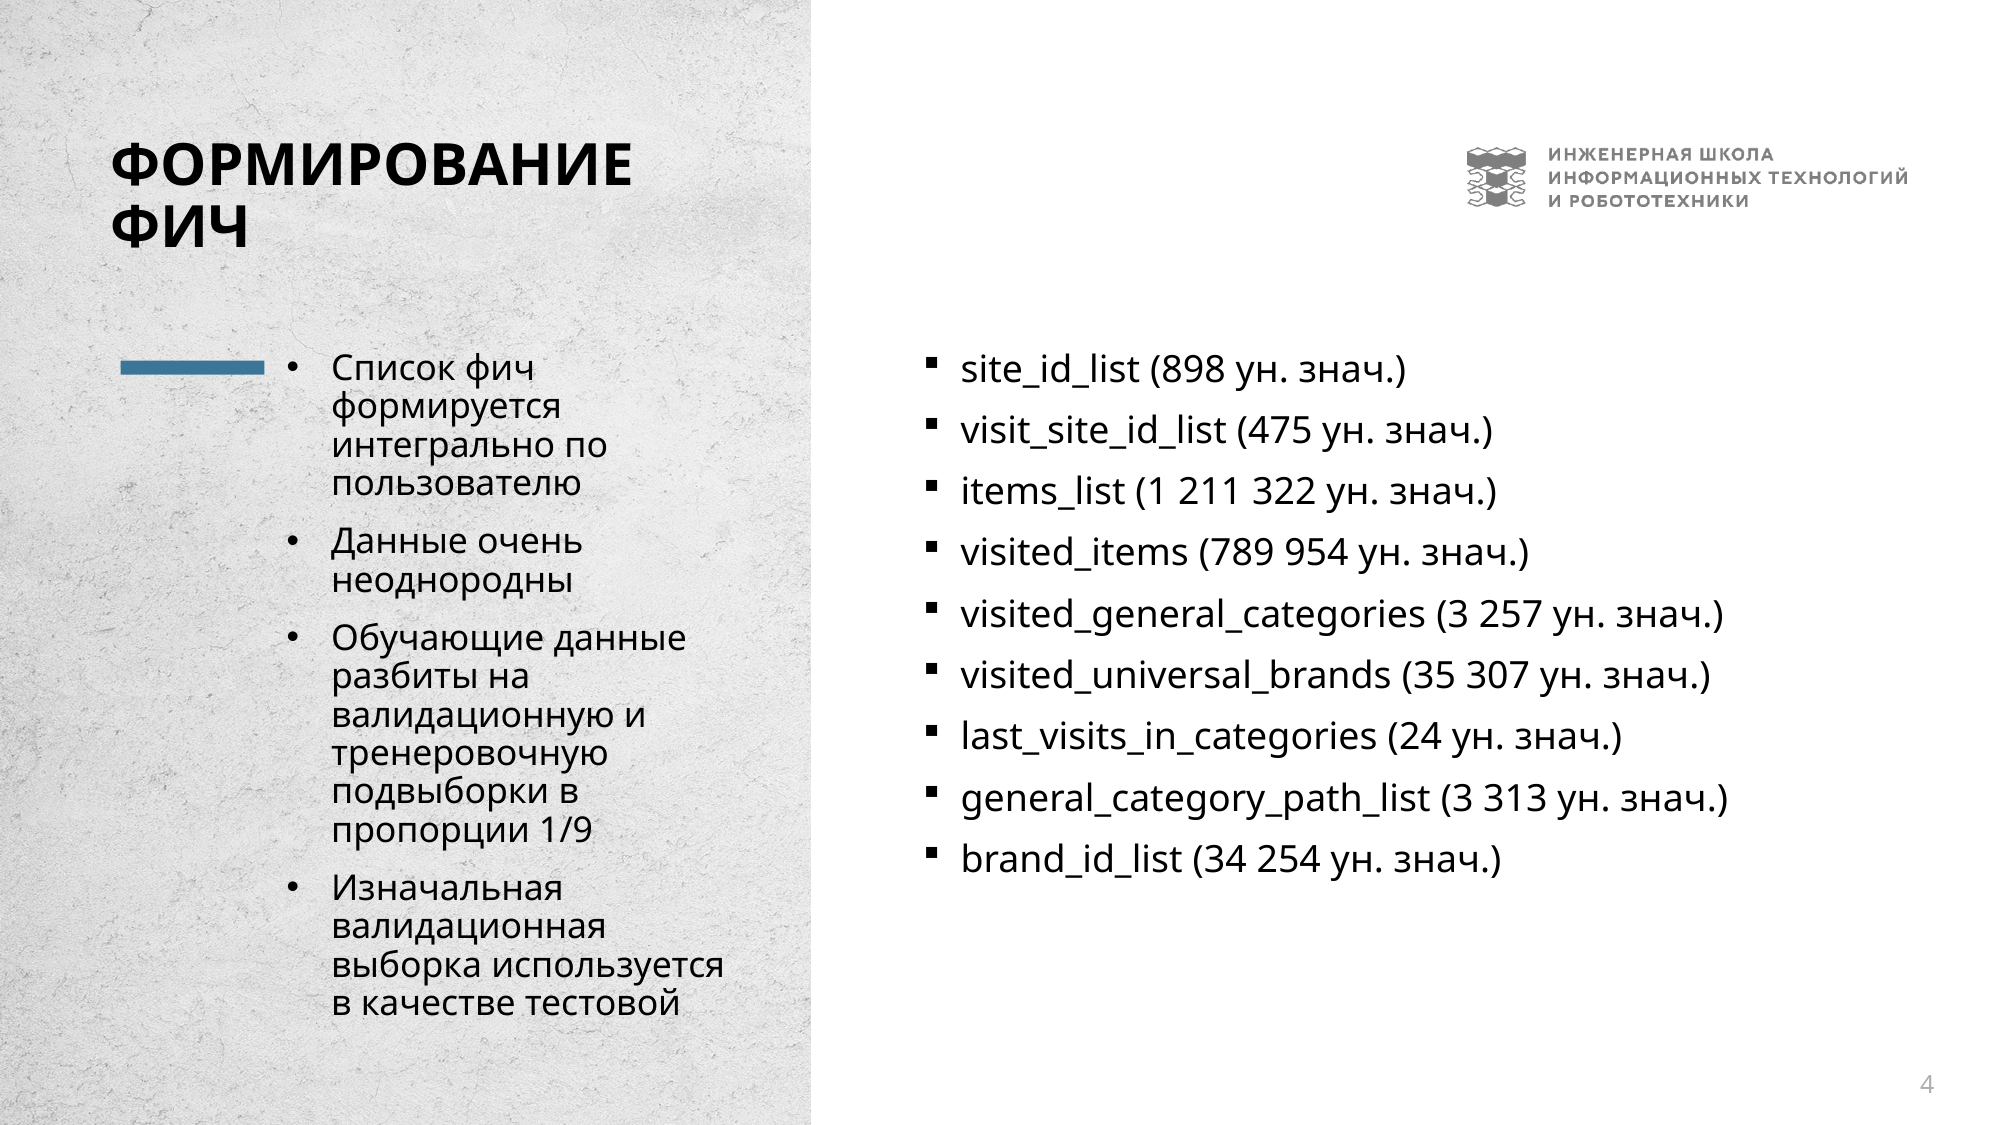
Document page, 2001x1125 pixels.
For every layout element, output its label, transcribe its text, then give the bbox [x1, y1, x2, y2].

list Список фич формируется интегрально по пользователю Данные очень неоднородны Обучающие данные разбиты на валидационную и тренеровочную подвыборки в пропорции 1/9 Изначальная валидационная выборка используется в качестве тестовой [271, 342, 763, 1043]
title Формирование ФИЧ [95, 111, 763, 284]
list site_id_list (898 ун. знач.) visit_site_id_list (475 ун. знач.) items_list (1 211 322 ун. знач.) visited_items (789 954 ун. знач.) visited_general_categories (3 257 ун. знач.) visited_universal_brands (35 307 ун. знач.) last_visits_in_categories (24 ун. знач.) general_category_path_list (3 313 ун. знач.) brand_id_list (34 254 ун. знач.) [908, 342, 1907, 1043]
picture [1467, 147, 1907, 207]
slide_number 4 [1654, 1058, 1950, 1113]
